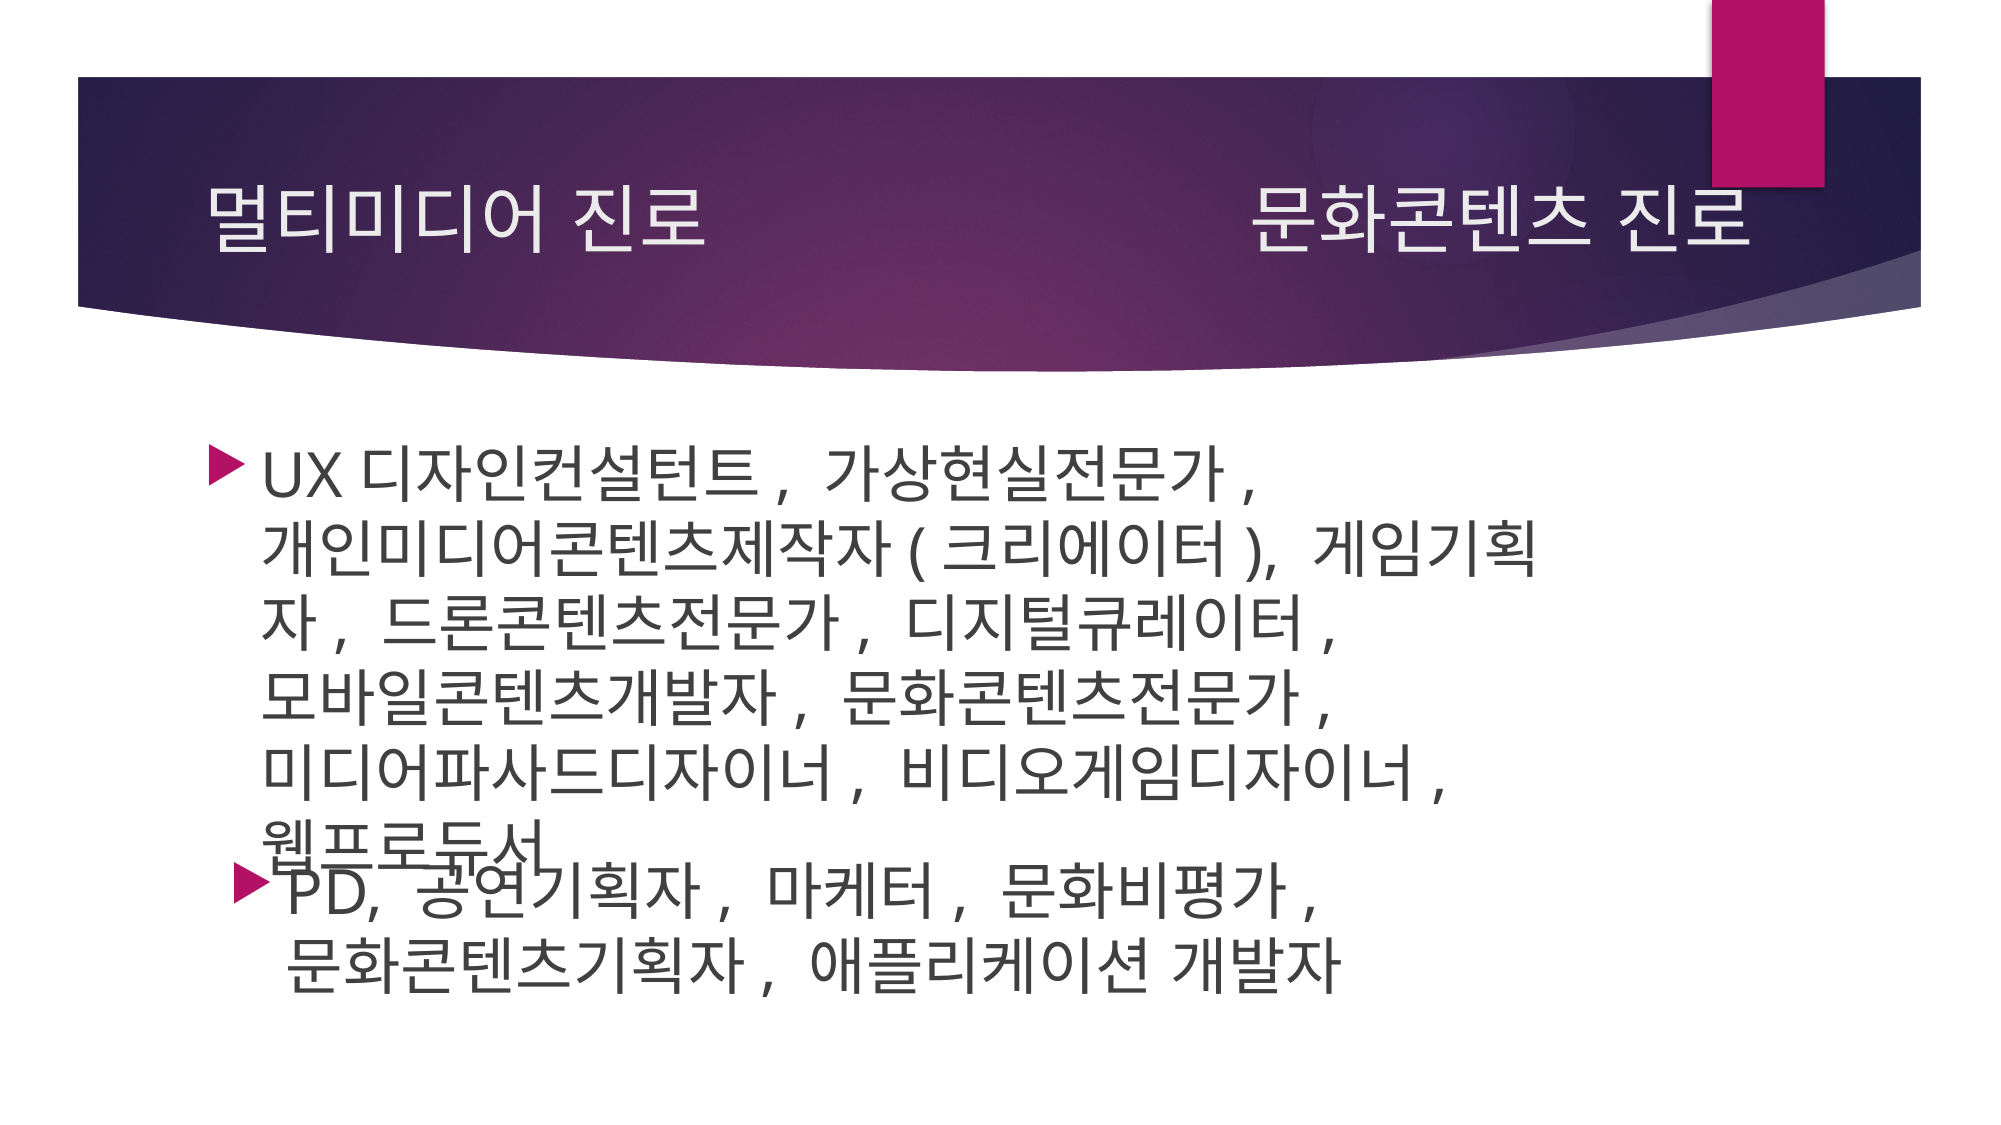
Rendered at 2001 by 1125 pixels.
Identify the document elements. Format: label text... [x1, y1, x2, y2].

list UX디자인컨설턴트, 가상현실전문가, 개인미디어콘텐츠제작자(크리에이터), 게임기획자, 드론콘텐츠전문가, 디지털큐레이터, 모바일콘텐츠개발자, 문화콘텐츠전문가, 미디어파사드디자이너, 비디오게임디자이너, 웹프로듀서 [189, 427, 1638, 988]
title 멀티미디어 진로 [189, 159, 1234, 276]
text_box 문화콘텐츠 진로 [1234, 159, 2000, 276]
text_box PD, 공연기획자, 마케터, 문화비평가, 문화콘텐츠기획자, 애플리케이션 개발자 [214, 844, 1663, 1125]
